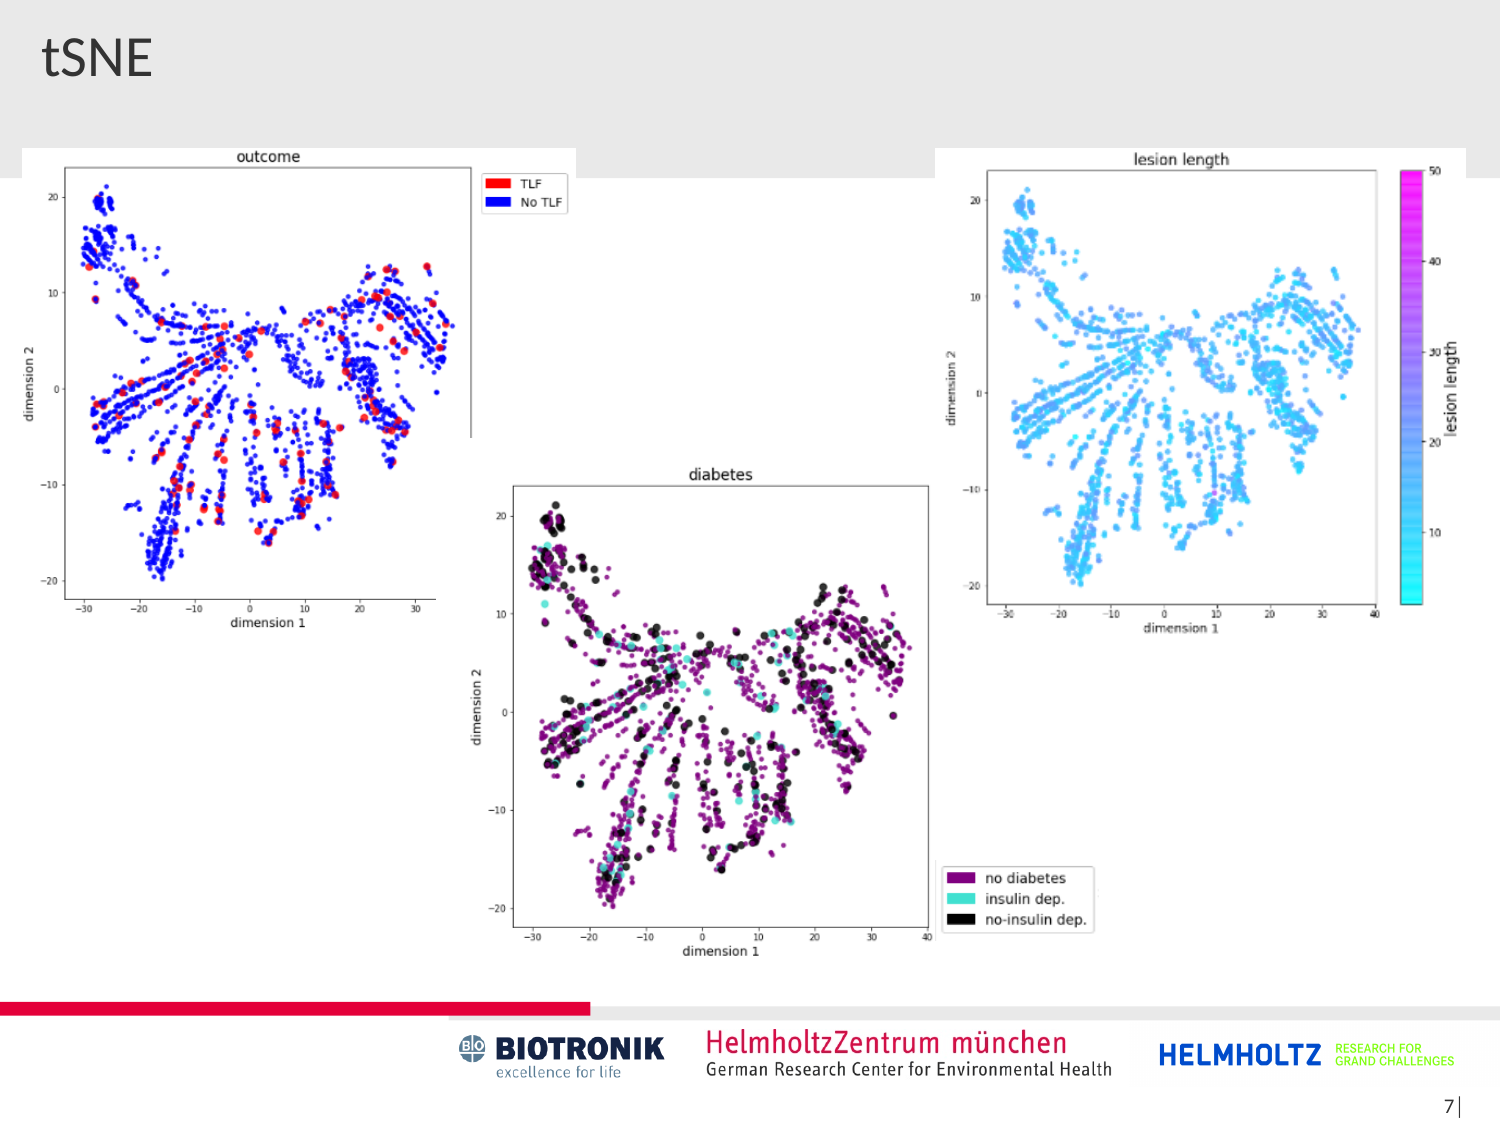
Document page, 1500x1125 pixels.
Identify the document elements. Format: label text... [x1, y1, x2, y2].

slide_number 7│ [1336, 1084, 1465, 1125]
picture [22, 148, 1466, 997]
picture [455, 1022, 672, 1085]
title tSNE [41, 18, 1459, 160]
picture [704, 1022, 1500, 1087]
